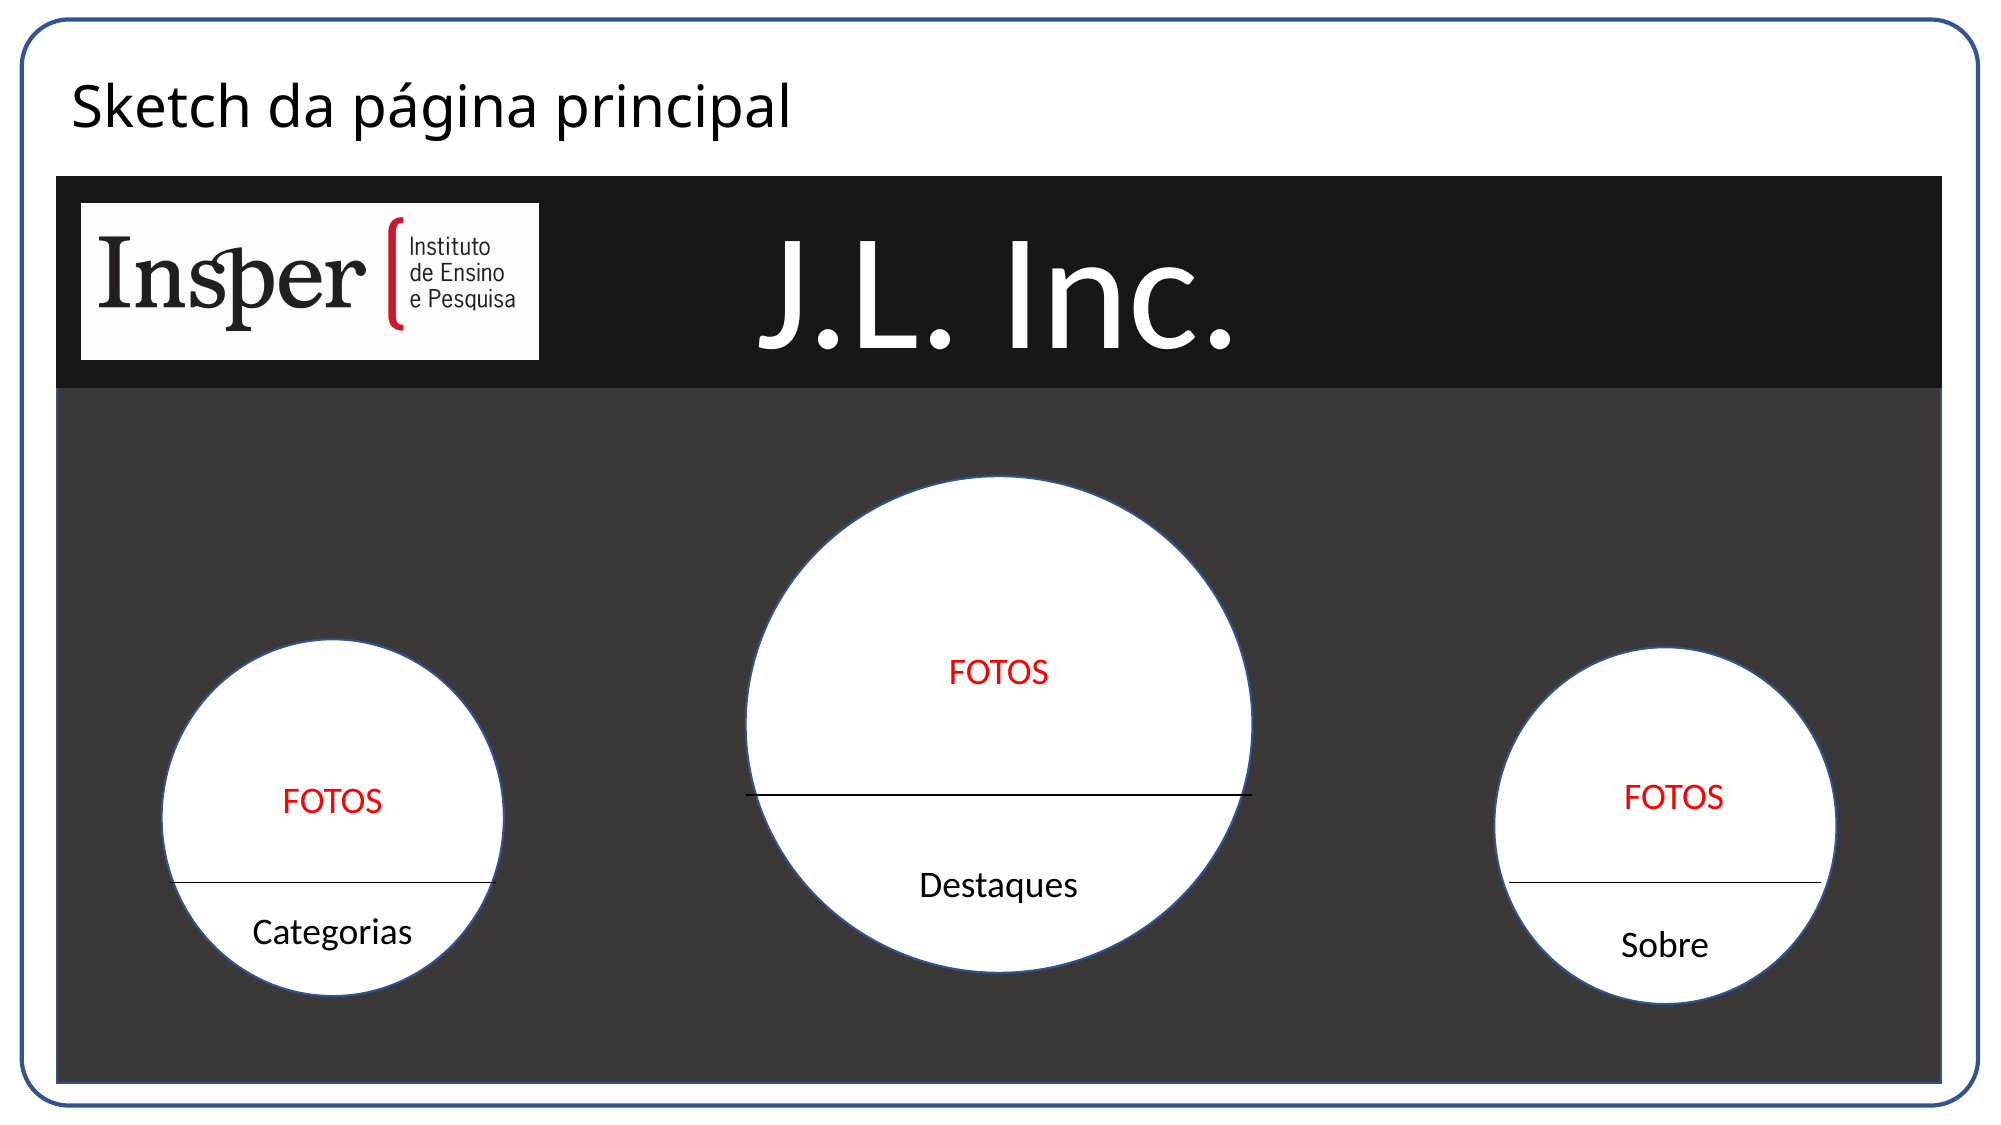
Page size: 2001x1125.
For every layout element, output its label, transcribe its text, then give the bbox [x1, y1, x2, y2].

text_box FOTOS [934, 639, 1064, 699]
text_box [744, 475, 1254, 794]
text_box Destaques [904, 852, 1094, 912]
picture [81, 203, 540, 360]
text_box Sobre [1606, 912, 1725, 973]
text_box [172, 883, 494, 998]
text_box [1493, 646, 1838, 1006]
text_box FOTOS [1609, 764, 1739, 825]
title Sketch da página principal [56, 0, 1782, 176]
text_box [755, 796, 1243, 974]
text_box [160, 638, 505, 882]
text_box [56, 388, 1942, 1084]
text_box Categorias [237, 899, 428, 960]
text_box FOTOS [267, 768, 398, 829]
text_box J.L. Inc. [56, 176, 1942, 388]
